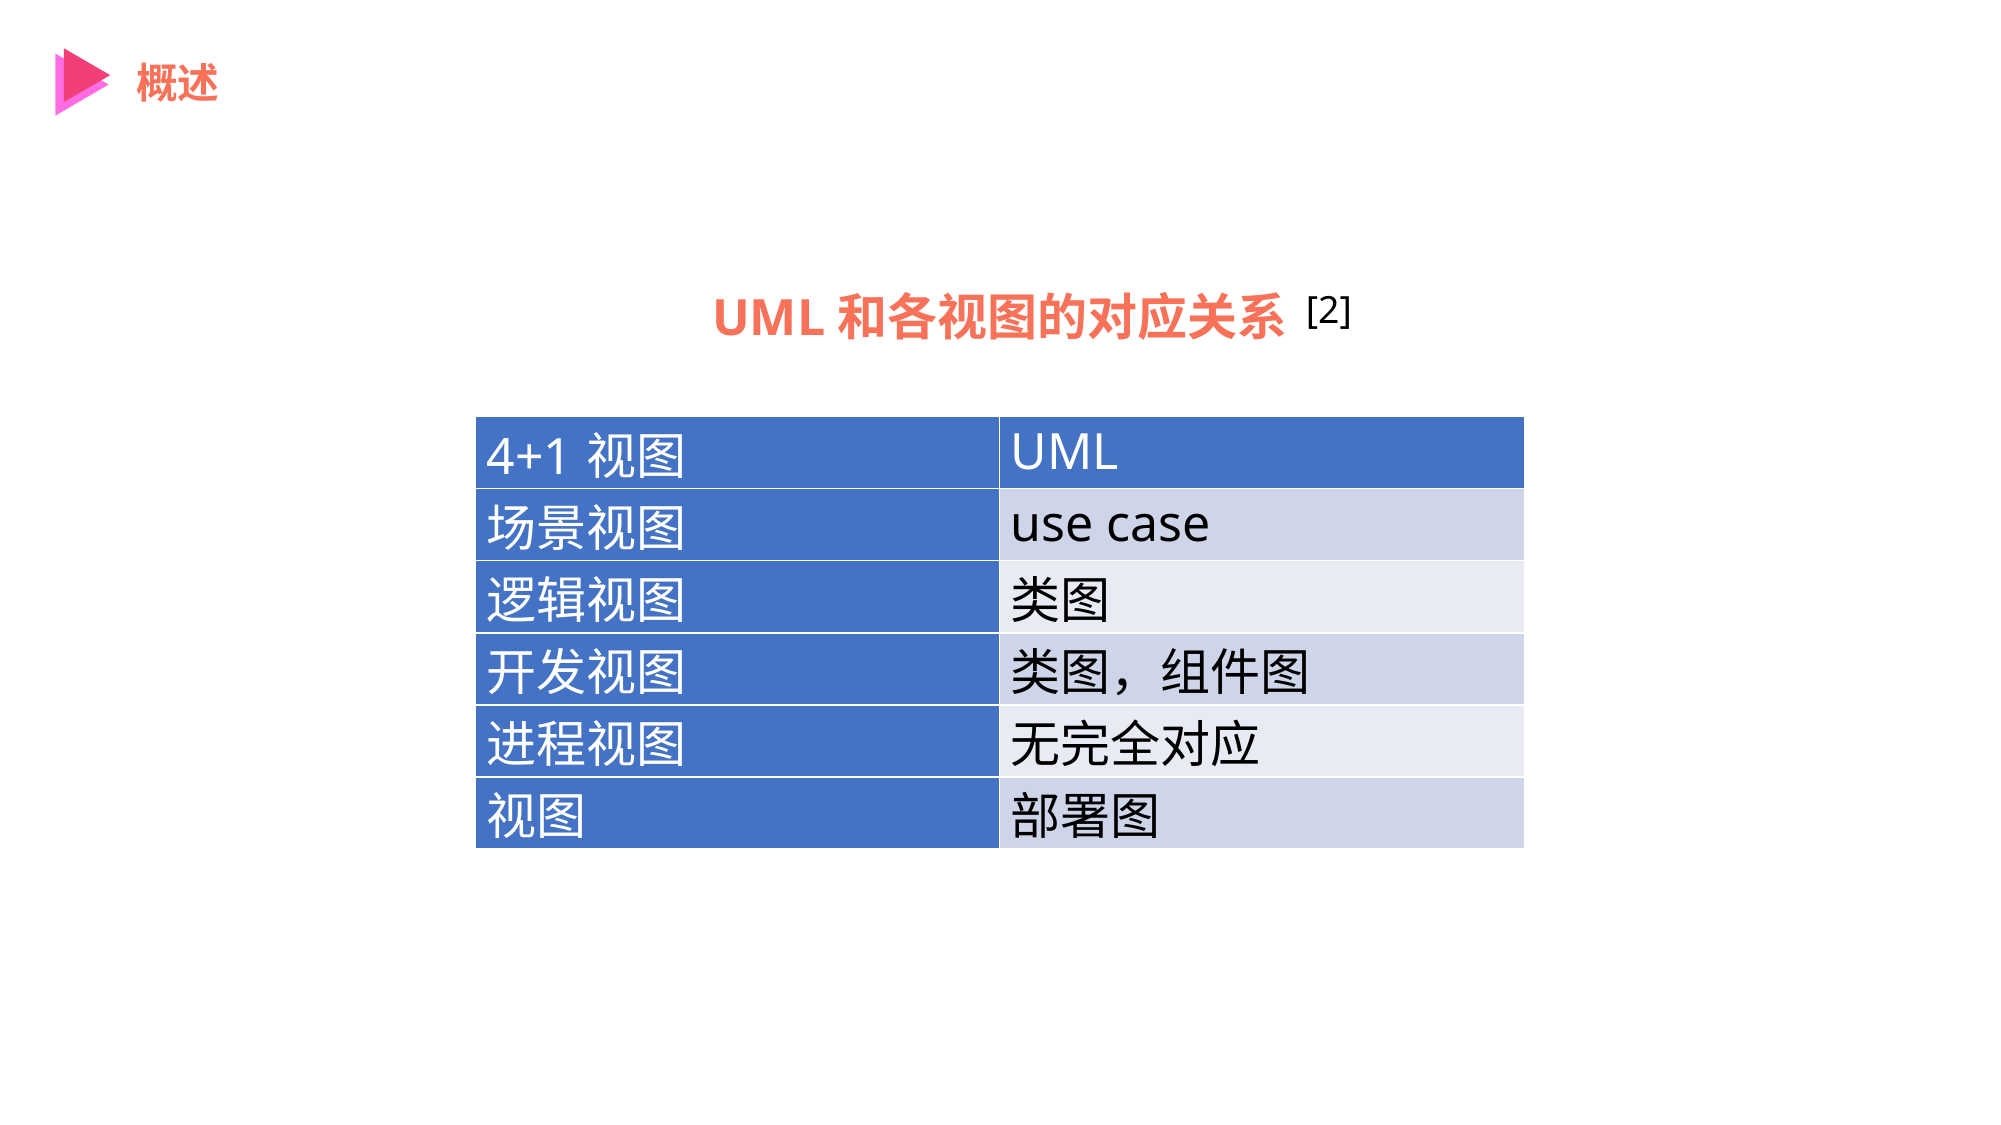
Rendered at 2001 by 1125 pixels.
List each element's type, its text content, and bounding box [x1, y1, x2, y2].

table_cell 视图 [476, 778, 999, 848]
table_header UML [1000, 417, 1524, 488]
table_cell 进程视图 [476, 706, 999, 776]
table_cell 类图 [1000, 561, 1524, 632]
text_box 概述 [121, 48, 455, 114]
table_cell 开发视图 [476, 634, 999, 704]
table_cell 无完全对应 [1000, 706, 1524, 776]
table_cell 场景视图 [476, 489, 999, 560]
table_cell use case [1000, 489, 1524, 560]
table_cell 部署图 [1000, 778, 1524, 848]
table_cell 类图，组件图 [1000, 634, 1524, 704]
table_cell 逻辑视图 [476, 561, 999, 632]
text_box UML和各视图的对应关系 [671, 278, 1329, 354]
text_box [2] [1291, 278, 1367, 339]
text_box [55, 48, 111, 116]
table_header 4+1视图 [476, 417, 999, 488]
